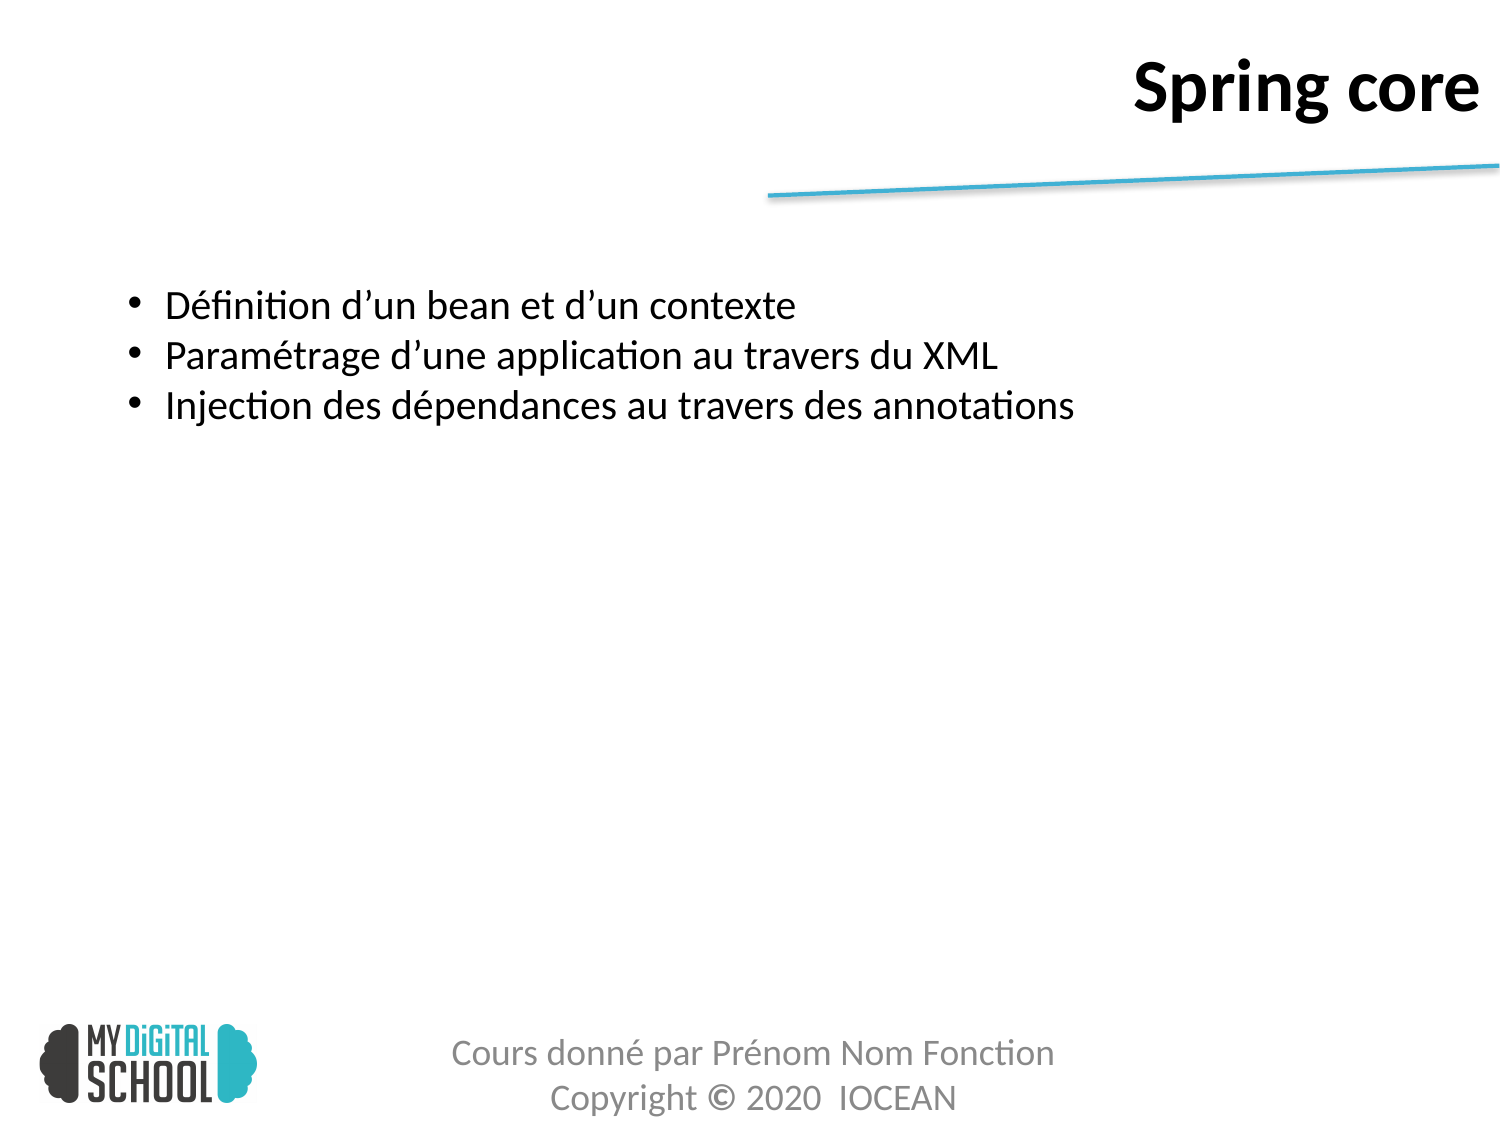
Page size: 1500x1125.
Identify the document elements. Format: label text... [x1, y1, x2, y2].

list Définition d’un bean et d’un contexte Paramétrage d’une application au travers du XML Injection des dépendances au travers des annotations [75, 262, 1425, 1005]
title Spring core [146, 21, 1497, 156]
picture [39, 1024, 257, 1103]
